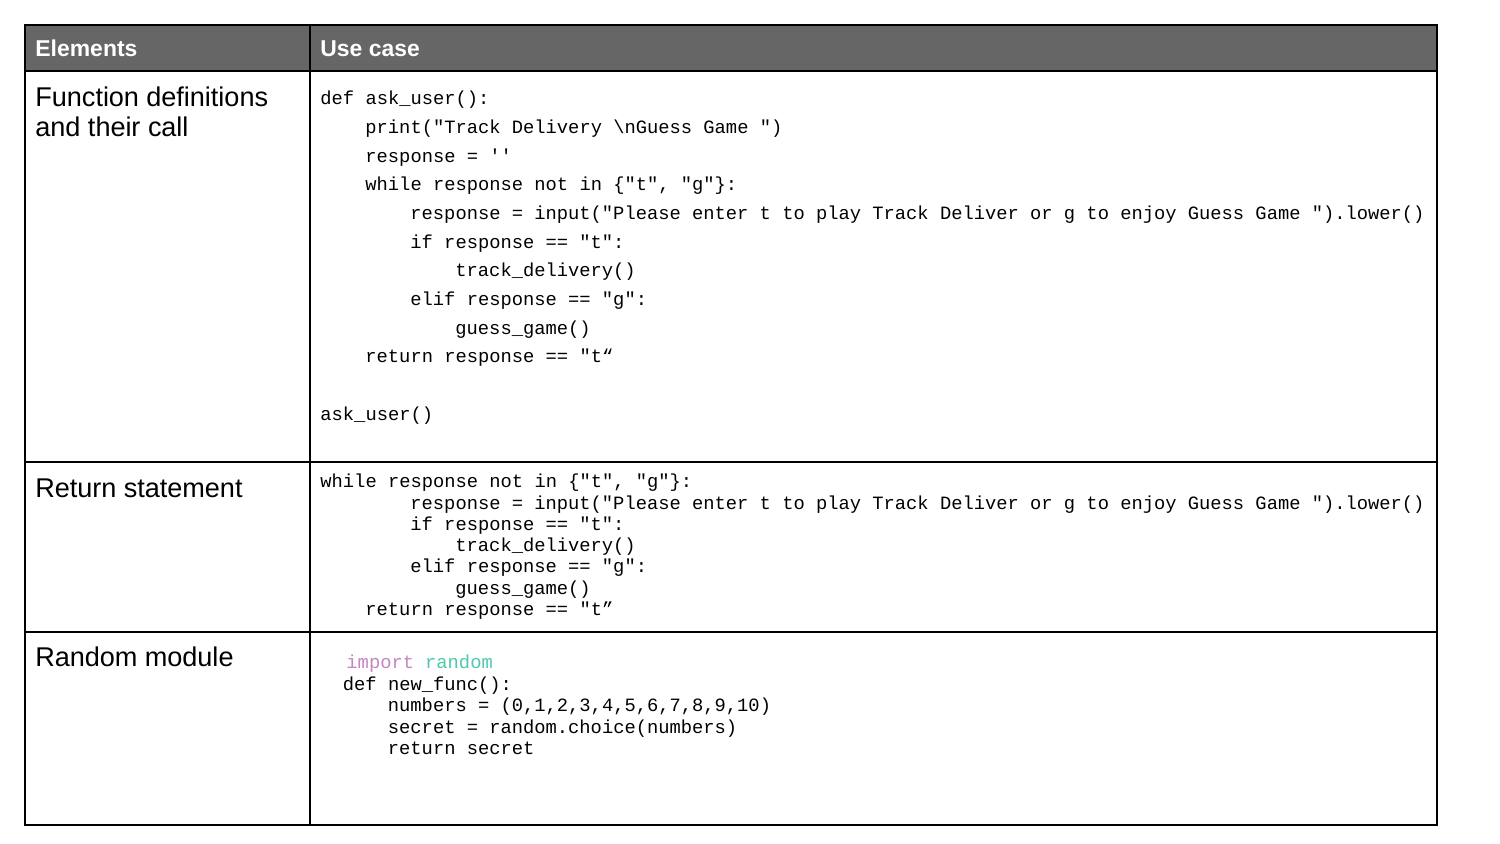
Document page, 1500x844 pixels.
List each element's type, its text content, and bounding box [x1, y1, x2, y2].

table_cell Function definitions and their call [26, 72, 309, 461]
table_header Use case [311, 26, 1436, 70]
table_cell while response not in {"t", "g"}: response = input("Please enter t to play Track Deliver or g to enjoy Guess Game ").lower() if response == "t": track_delivery() elif response == "g": guess_game() return response == "t” [311, 463, 1436, 631]
table_cell Random module [26, 633, 309, 824]
table_header Elements [26, 26, 309, 70]
table_cell import random def new_func(): numbers = (0,1,2,3,4,5,6,7,8,9,10) secret = random.choice(numbers) return secret [311, 633, 1436, 824]
table_cell Return statement [26, 463, 309, 631]
table_cell def ask_user(): print("Track Delivery \nGuess Game ") response = '' while response not in {"t", "g"}: response = input("Please enter t to play Track Deliver or g to enjoy Guess Game ").lower() if response == "t": track_delivery() elif response == "g": guess_game() return response == "t“ ask_user() [311, 72, 1436, 461]
